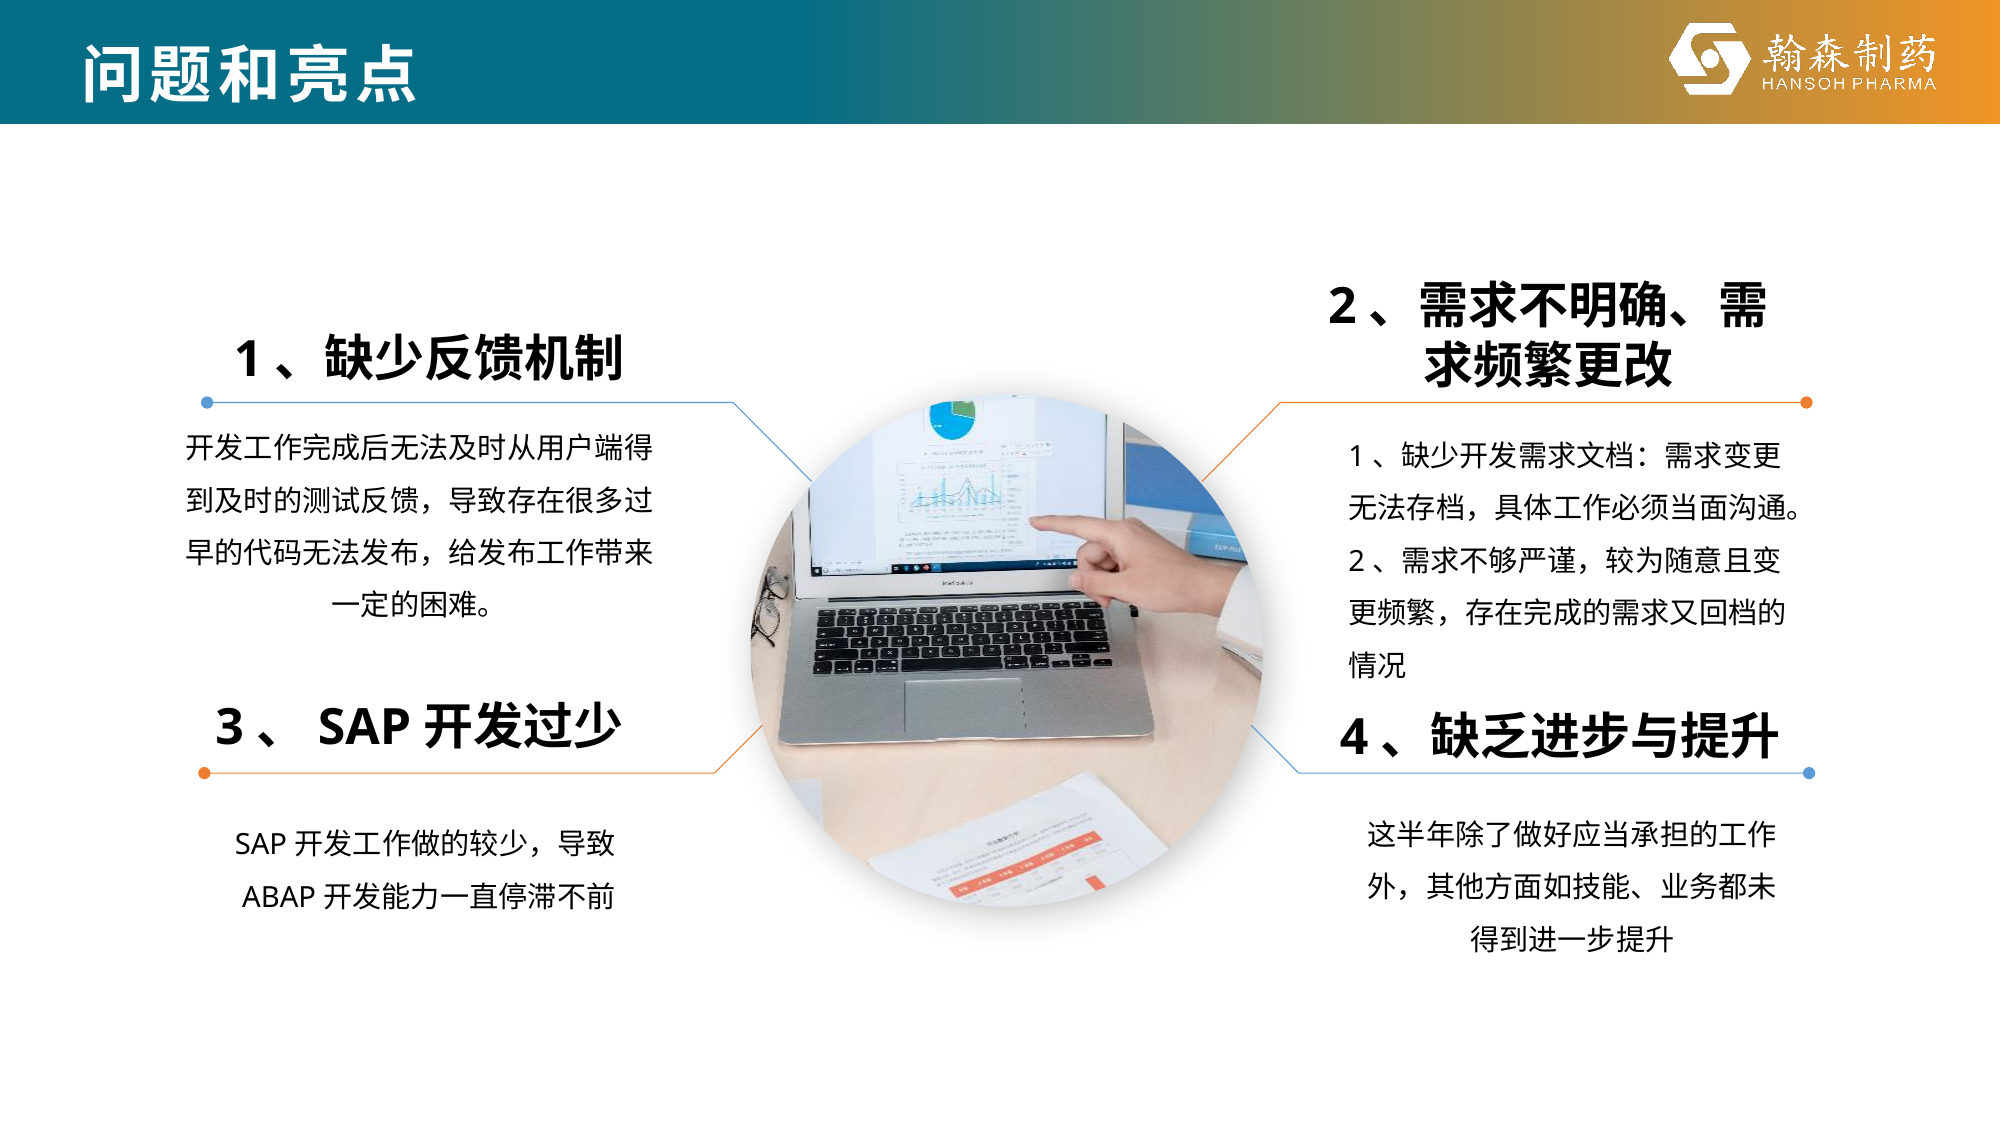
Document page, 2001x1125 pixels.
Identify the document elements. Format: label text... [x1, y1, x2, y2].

text_box SAP开发工作做的较少，导致ABAP开发能力一直停滞不前 [196, 800, 662, 921]
text_box [200, 396, 812, 482]
text_box [749, 393, 1265, 908]
text_box 2、需求不明确、需求频繁更改 [1303, 266, 1793, 401]
text_box [1201, 396, 1813, 482]
picture [1660, 16, 1945, 101]
text_box 1、缺少开发需求文档：需求变更无法存档，具体工作必须当面沟通。 2、需求不够严谨，较为随意且变更频繁，存在完成的需求又回档的情况 [1333, 412, 1810, 690]
text_box [1251, 725, 1816, 780]
text_box [198, 725, 763, 780]
text_box 这半年除了做好应当承担的工作外，其他方面如技能、业务都未得到进一步提升 [1351, 791, 1793, 964]
text_box 3、SAP开发过少 [154, 687, 684, 762]
text_box 1、缺少反馈机制 [204, 318, 654, 394]
text_box 开发工作完成后无法及时从用户端得到及时的测试反馈，导致存在很多过早的代码无法发布，给发布工作带来一定的困难。 [166, 404, 673, 629]
title 问题和亮点 [66, 0, 1109, 166]
text_box 4、缺乏进步与提升 [1303, 697, 1817, 772]
